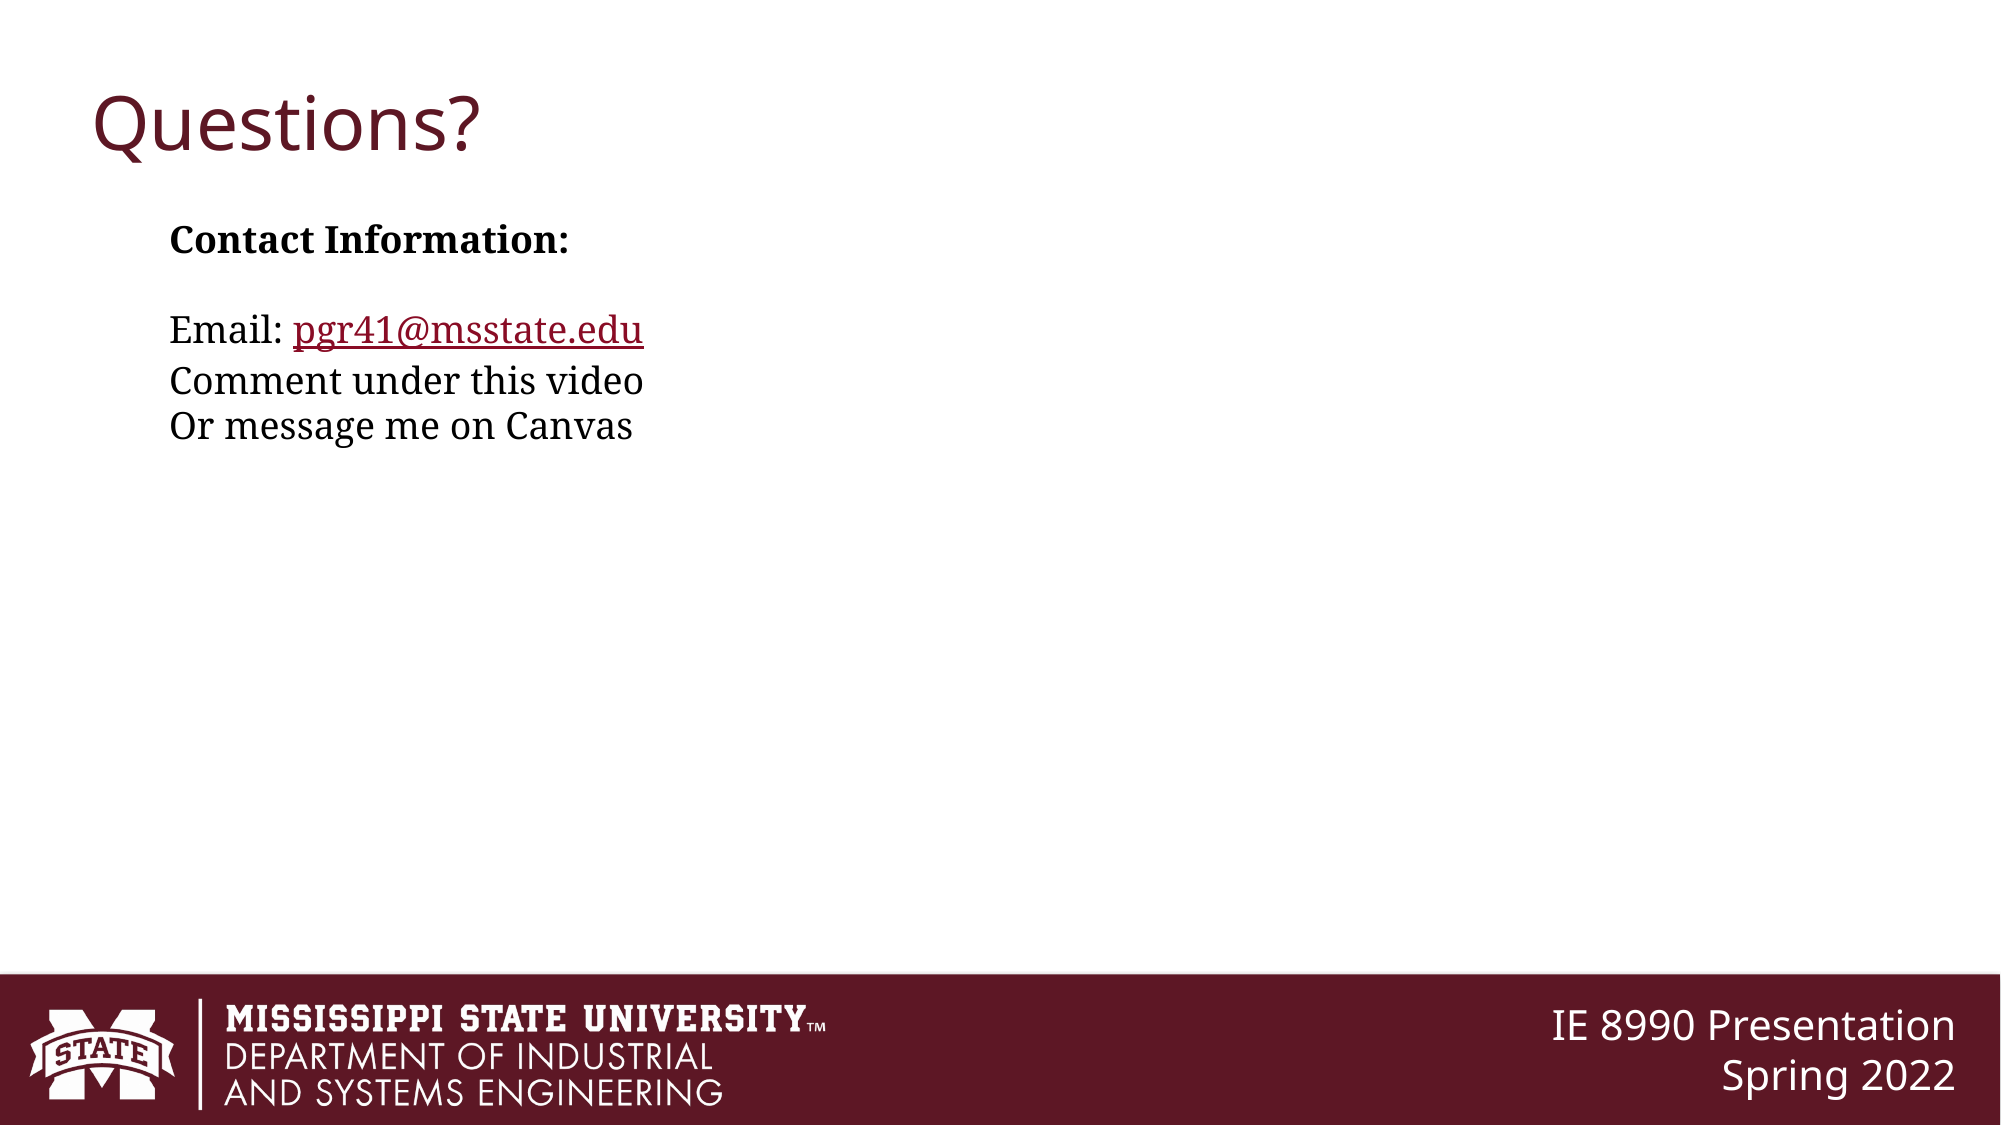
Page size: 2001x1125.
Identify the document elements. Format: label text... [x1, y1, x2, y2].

picture [0, 974, 847, 1125]
text_box Contact Information: Email: pgr41@msstate.edu Comment under this video Or message me on Canvas [154, 208, 1187, 500]
text_box Questions? [76, 4, 2000, 236]
